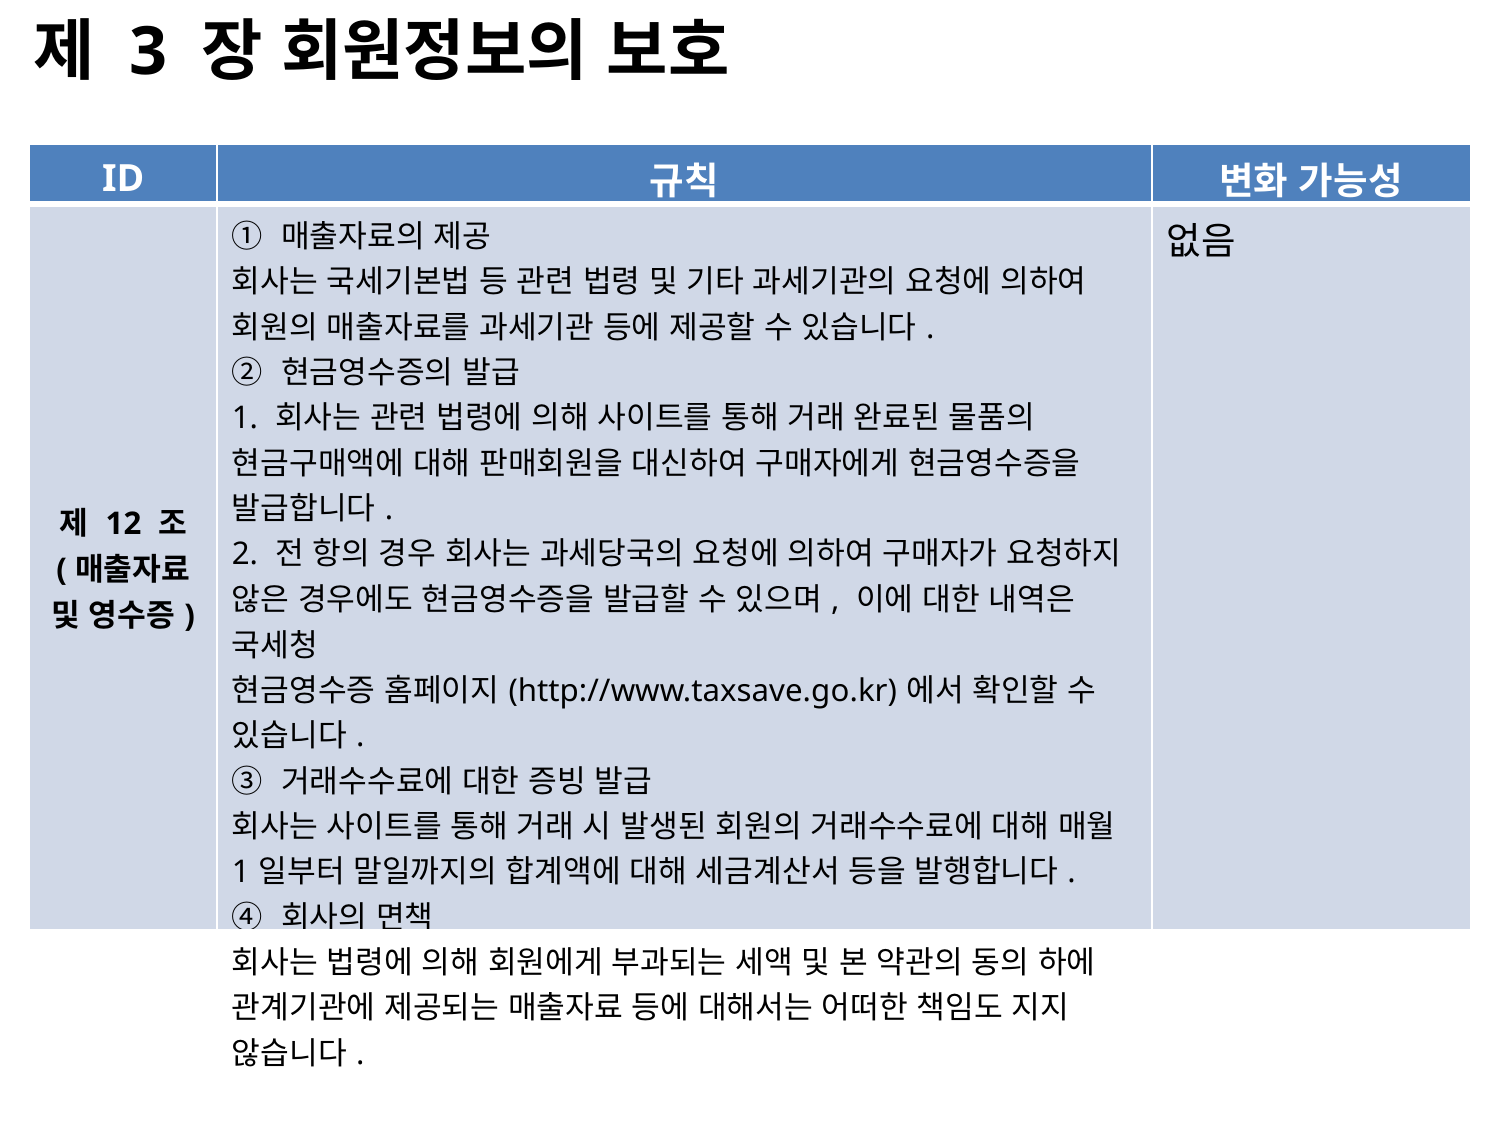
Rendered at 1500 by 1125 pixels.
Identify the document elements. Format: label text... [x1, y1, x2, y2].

table_cell ① 매출자료의 제공 회사는 국세기본법 등 관련 법령 및 기타 과세기관의 요청에 의하여 회원의 매출자료를 과세기관 등에 제공할 수 있습니다. ② 현금영수증의 발급 1. 회사는 관련 법령에 의해 사이트를 통해 거래 완료된 물품의 현금구매액에 대해 판매회원을 대신하여 구매자에게 현금영수증을 발급합니다. 2. 전 항의 경우 회사는 과세당국의 요청에 의하여 구매자가 요청하지 않은 경우에도 현금영수증을 발급할 수 있으며, 이에 대한 내역은 국세청 현금영수증 홈페이지(http://www.taxsave.go.kr)에서 확인할 수 있습니다. ③ 거래수수료에 대한 증빙 발급 회사는 사이트를 통해 거래 시 발생된 회원의 거래수수료에 대해 매월 1일부터 말일까지의 합계액에 대해 세금계산서 등을 발행합니다. ④ 회사의 면책 회사는 법령에 의해 회원에게 부과되는 세액 및 본 약관의 동의 하에 관계기관에 제공되는 매출자료 등에 대해서는 어떠한 책임도 지지 않습니다. [218, 207, 1151, 929]
table_header ID [30, 145, 216, 201]
table_header 규칙 [218, 145, 1151, 201]
table_header 변화 가능성 [1153, 145, 1470, 201]
text_box 제 3 장 회원정보의 보호 [18, 0, 746, 95]
table_cell 제 12 조 (매출자료 및 영수증) [30, 207, 216, 929]
table_cell 없음 [1153, 207, 1470, 929]
